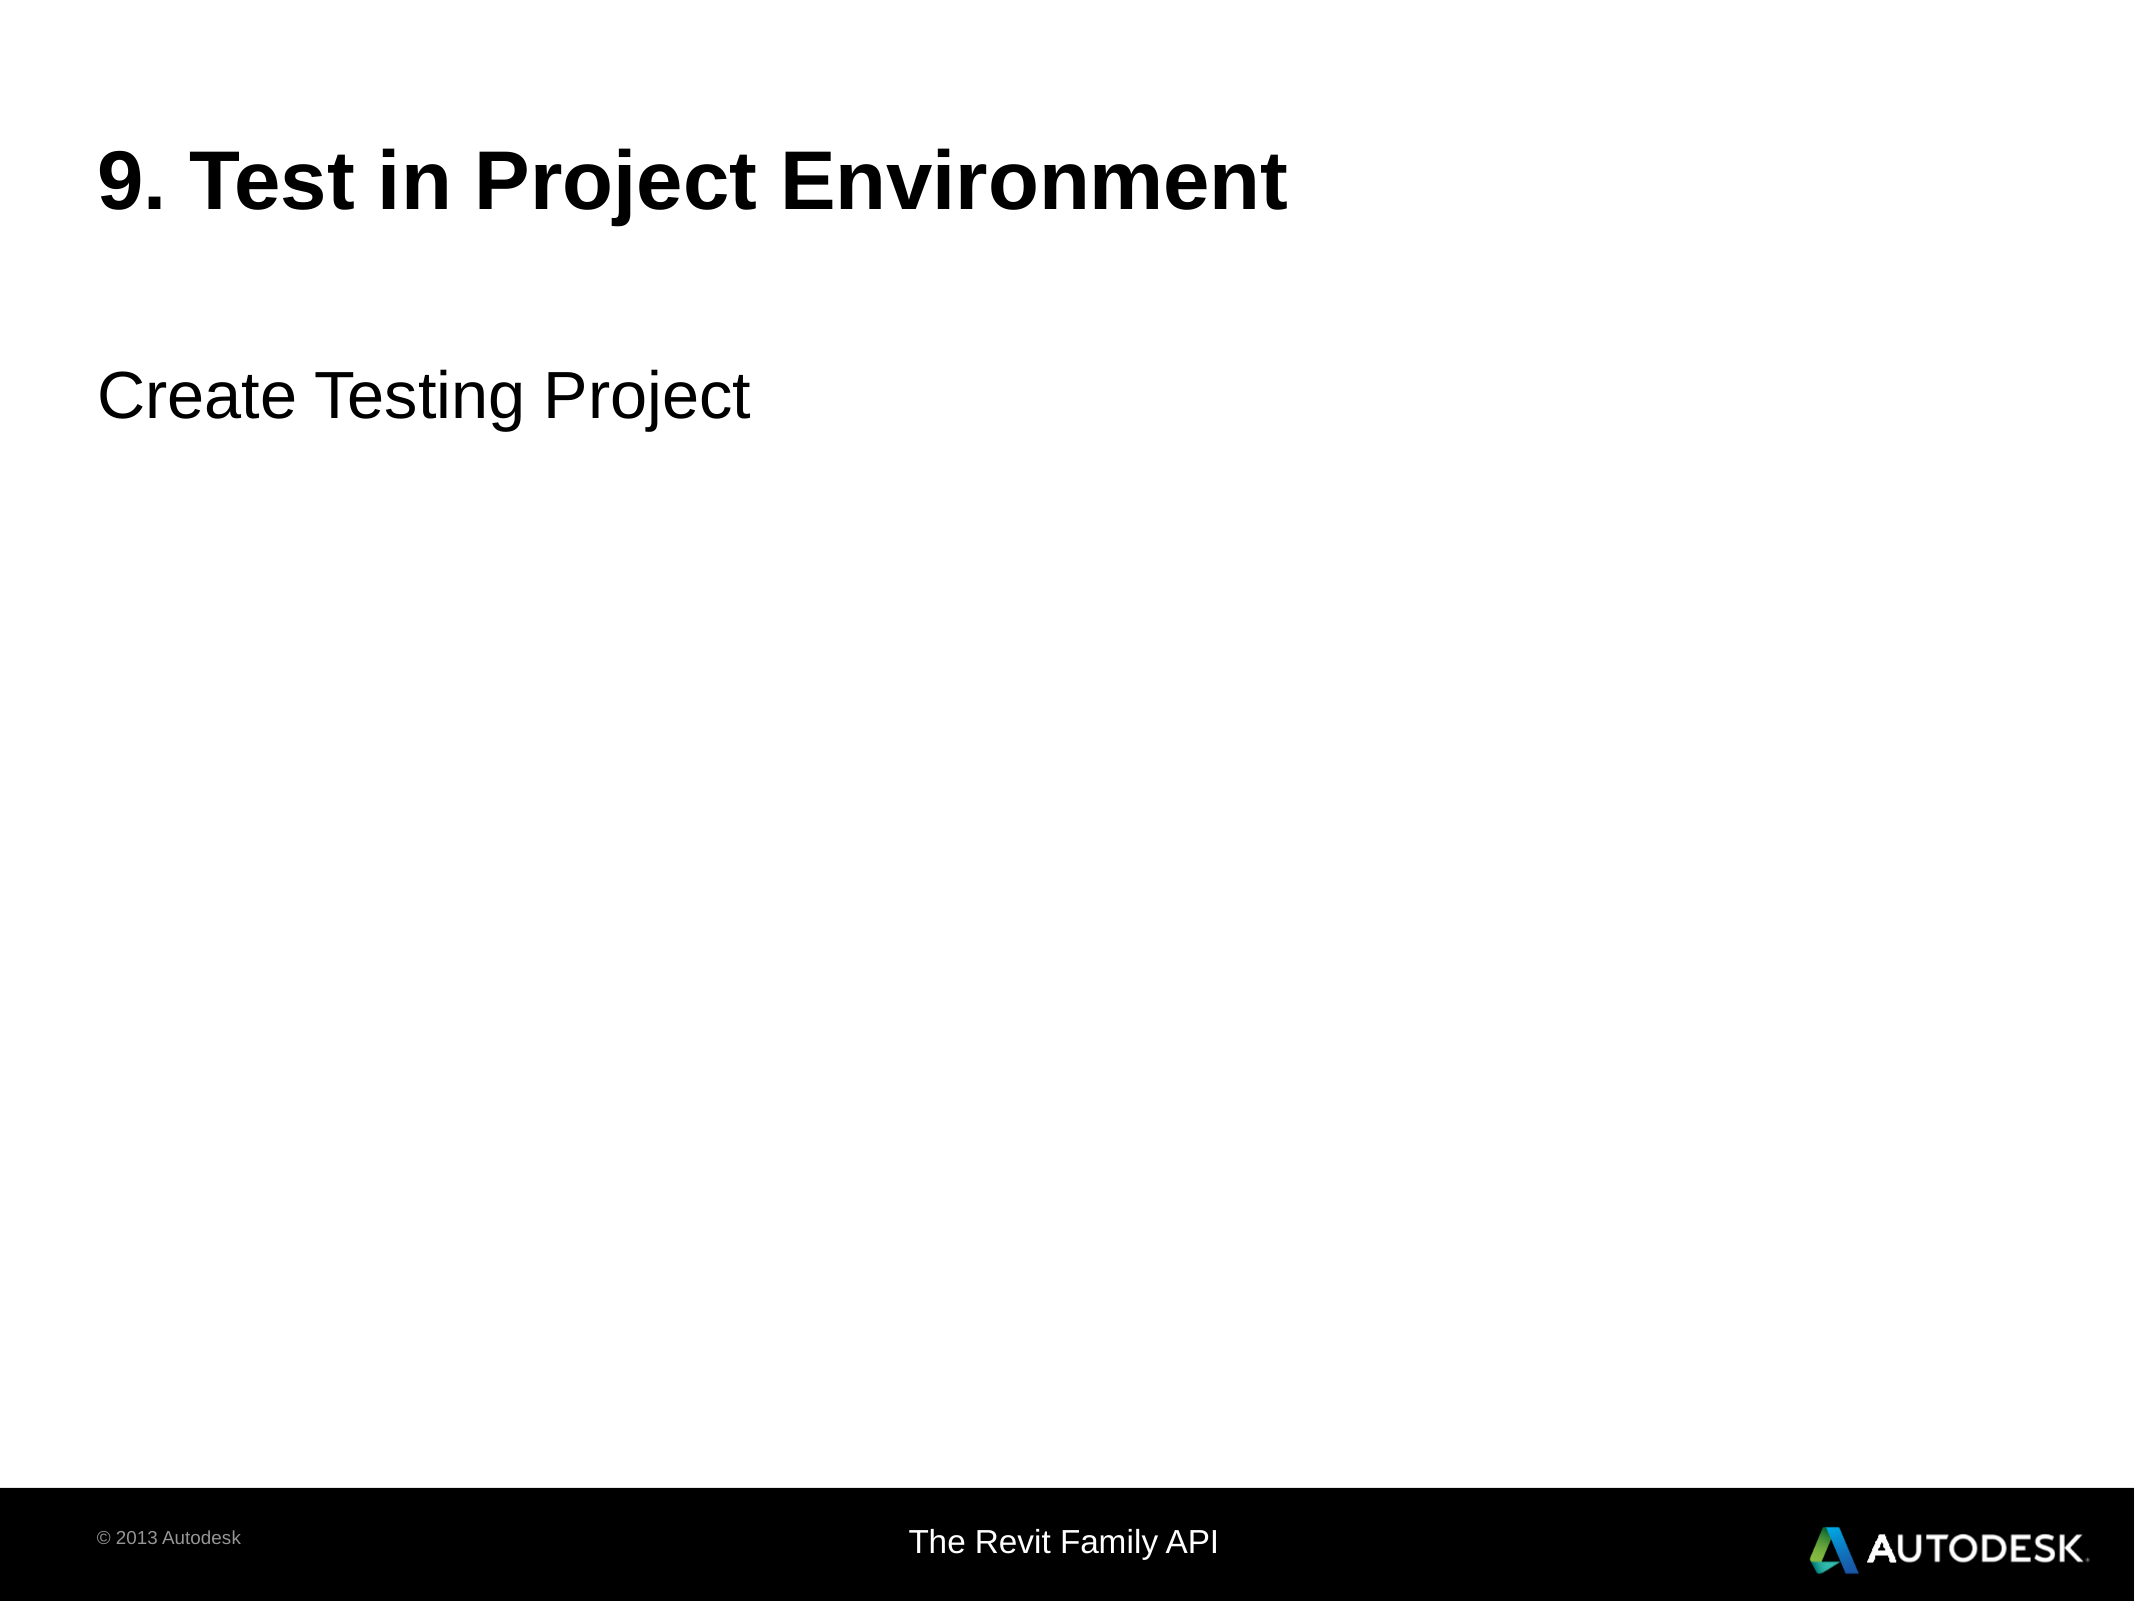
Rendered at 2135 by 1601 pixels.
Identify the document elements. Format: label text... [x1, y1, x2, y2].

title 9. Test in Project Environment [96, 59, 2028, 293]
picture [0, 1487, 2135, 1601]
list Create Testing Project [96, 351, 2028, 1452]
